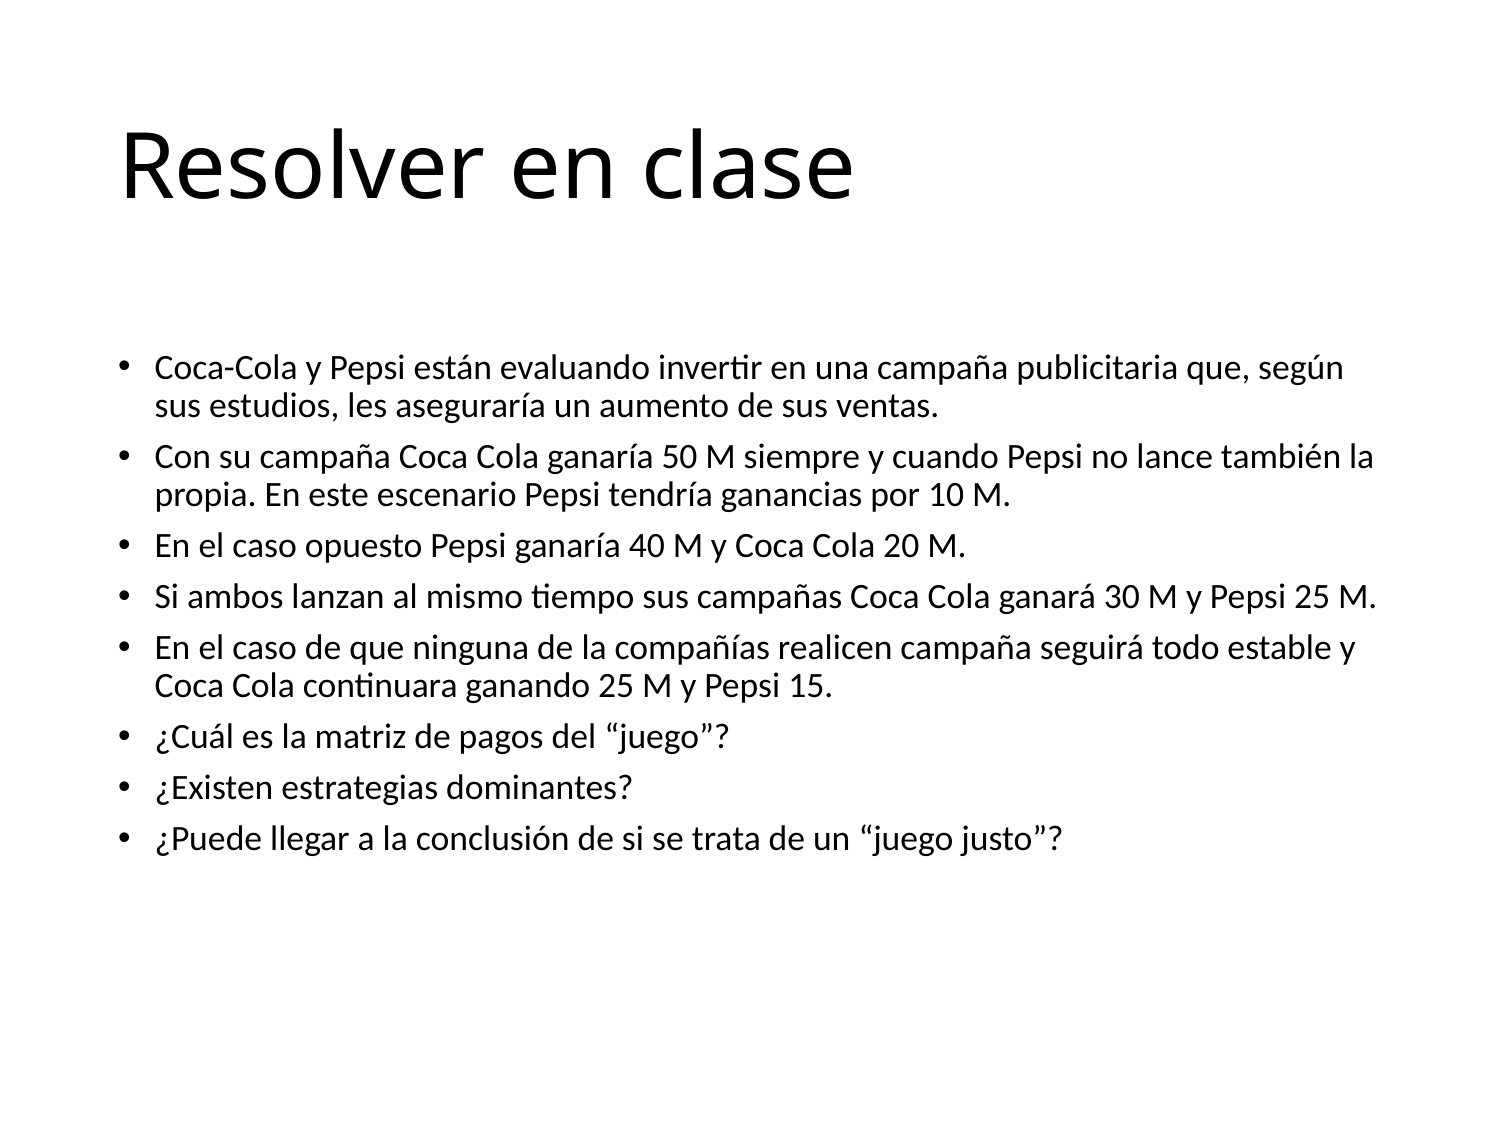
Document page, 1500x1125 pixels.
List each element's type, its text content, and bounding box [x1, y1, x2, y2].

list Coca-Cola y Pepsi están evaluando invertir en una campaña publicitaria que, según sus estudios, les aseguraría un aumento de sus ventas. Con su campaña Coca Cola ganaría 50 M siempre y cuando Pepsi no lance también la propia. En este escenario Pepsi tendría ganancias por 10 M. En el caso opuesto Pepsi ganaría 40 M y Coca Cola 20 M. Si ambos lanzan al mismo tiempo sus campañas Coca Cola ganará 30 M y Pepsi 25 M. En el caso de que ninguna de la compañías realicen campaña seguirá todo estable y Coca Cola continuara ganando 25 M y Pepsi 15. ¿Cuál es la matriz de pagos del “juego”? ¿Existen estrategias dominantes? ¿Puede llegar a la conclusión de si se trata de un “juego justo”? [103, 341, 1397, 901]
title Resolver en clase [103, 59, 1397, 278]
